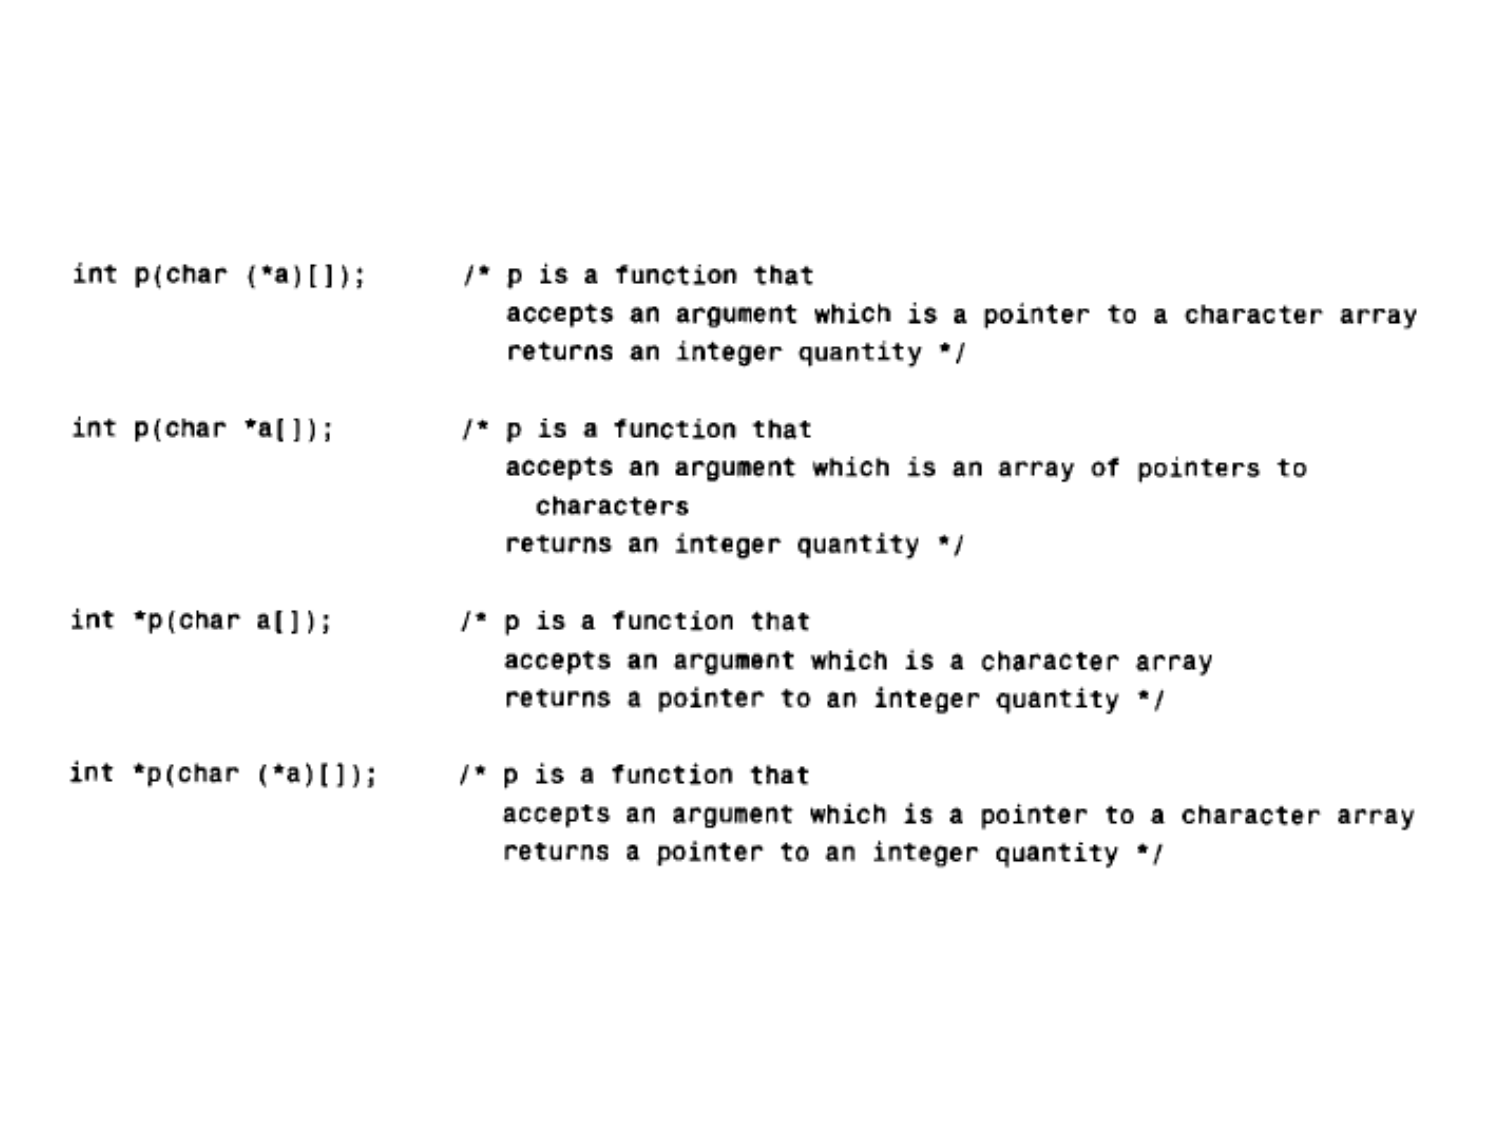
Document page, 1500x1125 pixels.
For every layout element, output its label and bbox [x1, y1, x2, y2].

picture [62, 245, 1438, 880]
